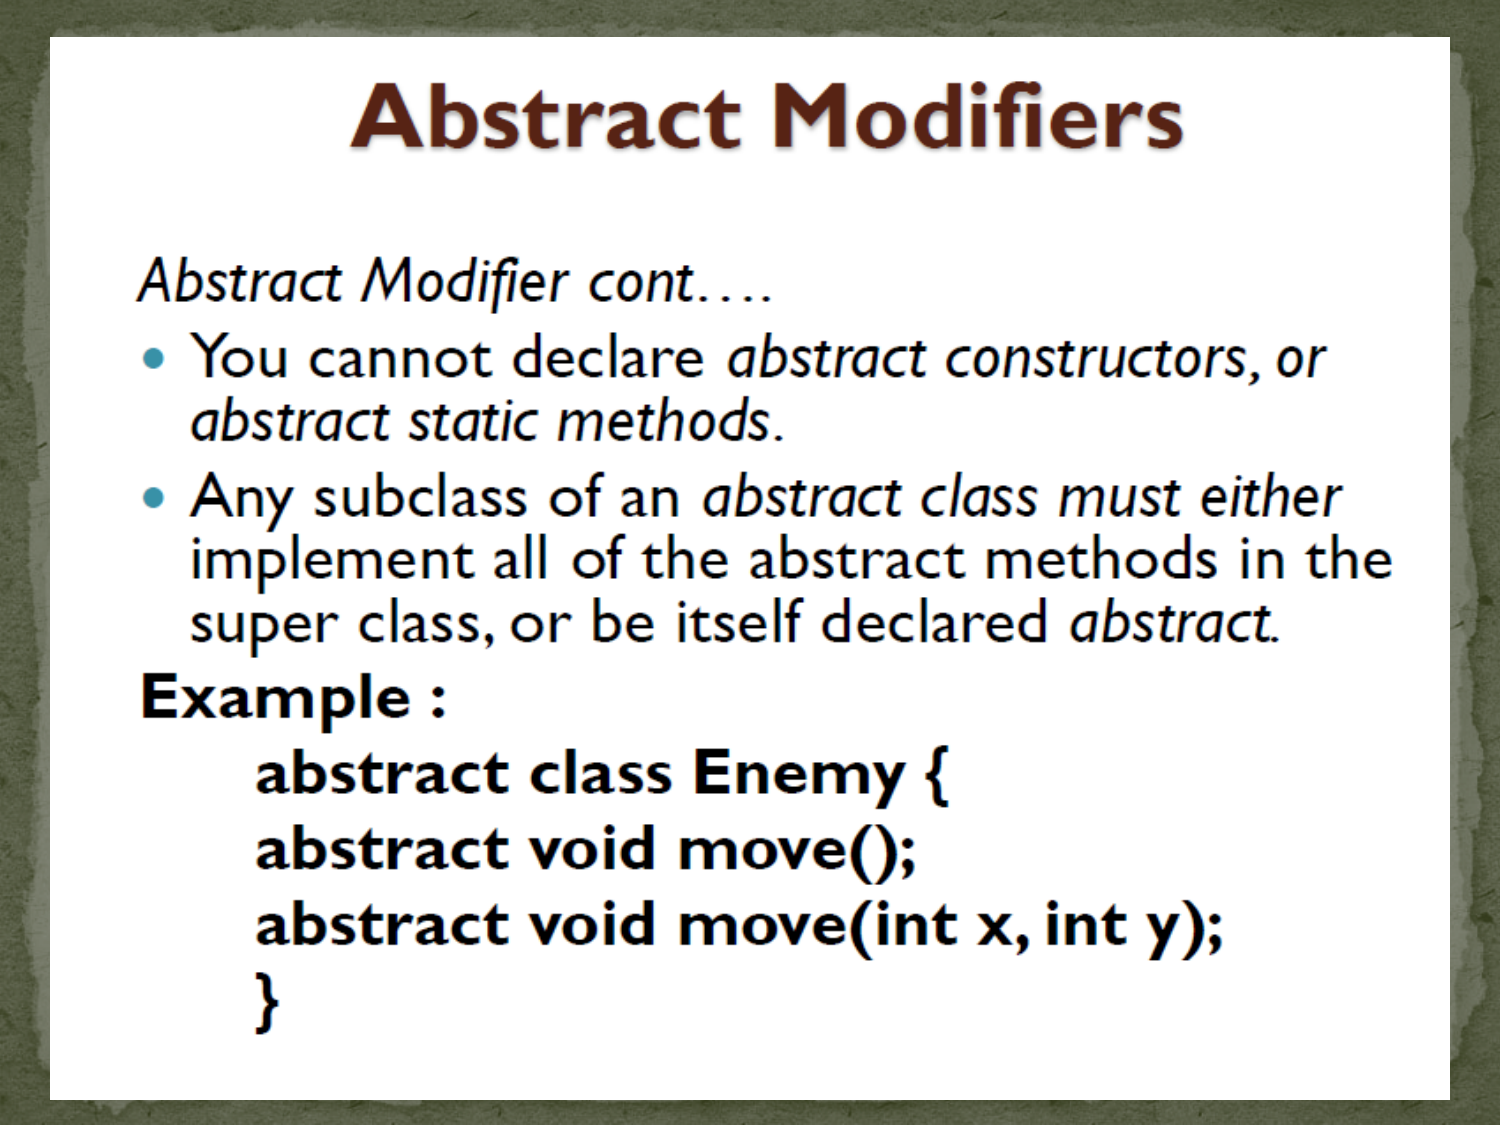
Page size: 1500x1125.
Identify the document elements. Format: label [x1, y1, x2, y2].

picture [50, 37, 1450, 1100]
